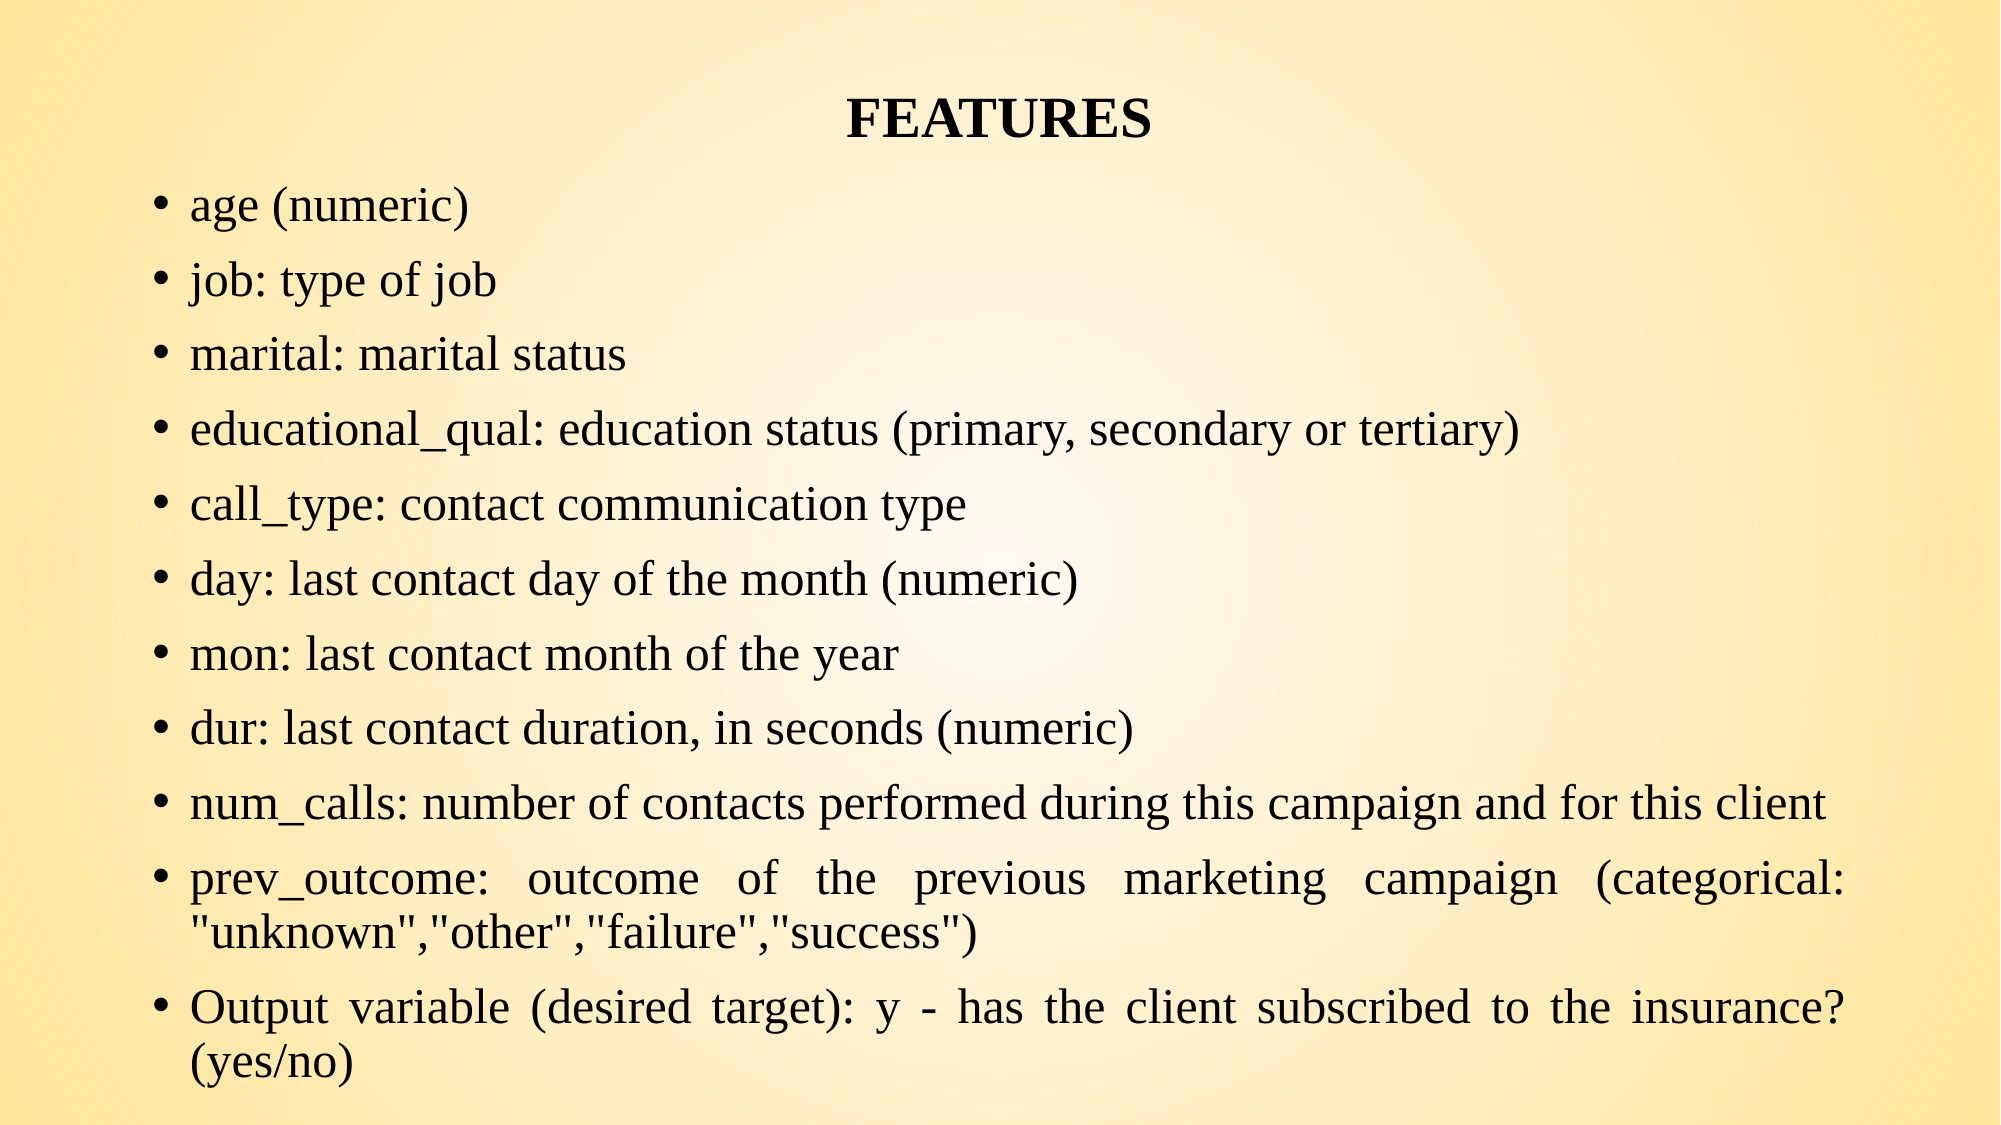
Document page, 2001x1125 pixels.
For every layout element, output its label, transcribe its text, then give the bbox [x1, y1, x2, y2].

title FEATURES [137, 34, 1863, 170]
list age (numeric) job: type of job marital: marital status educational_qual: education status (primary, secondary or tertiary) call_type: contact communication type day: last contact day of the month (numeric) mon: last contact month of the year dur: last contact duration, in seconds (numeric) num_calls: number of contacts performed during this campaign and for this client prev_outcome: outcome of the previous marketing campaign (categorical: "unknown","other","failure","success") Output variable (desired target): y - has the client subscribed to the insurance? (yes/no) [137, 170, 1863, 1066]
